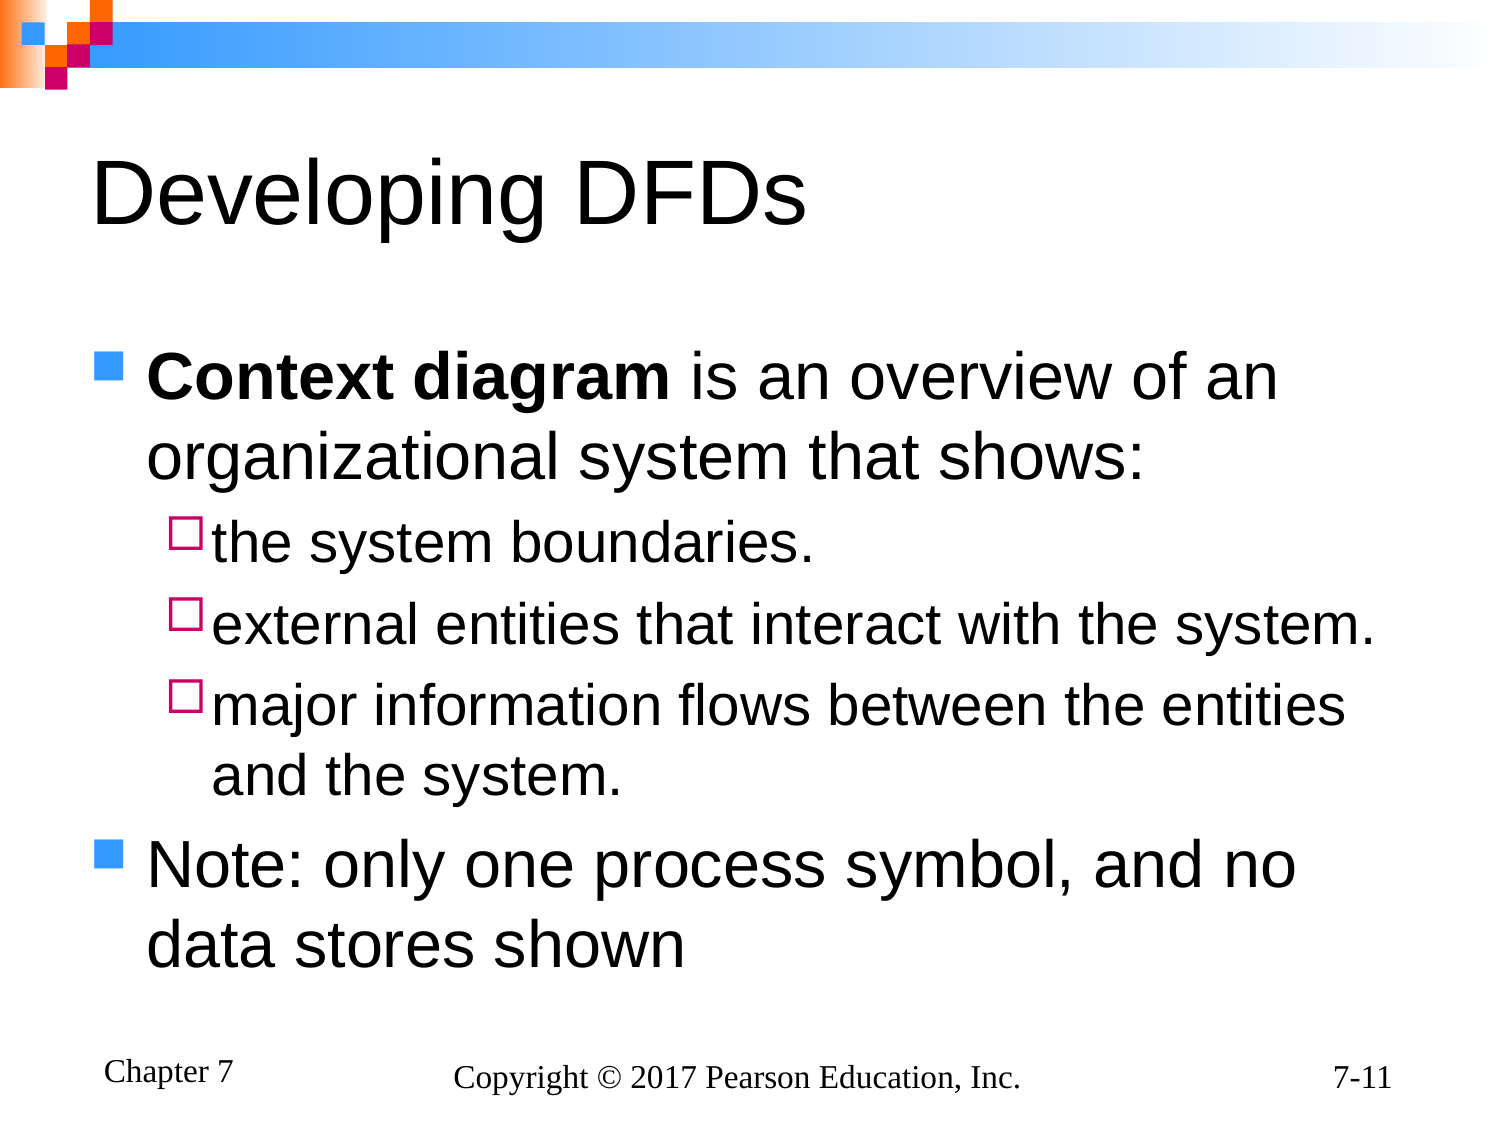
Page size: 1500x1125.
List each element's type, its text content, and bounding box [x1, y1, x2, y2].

list Context diagram is an overview of an organizational system that shows: the system boundaries. external entities that interact with the system. major information flows between the entities and the system. Note: only one process symbol, and no data stores shown [75, 324, 1425, 1013]
title Developing DFDs [75, 75, 1425, 300]
